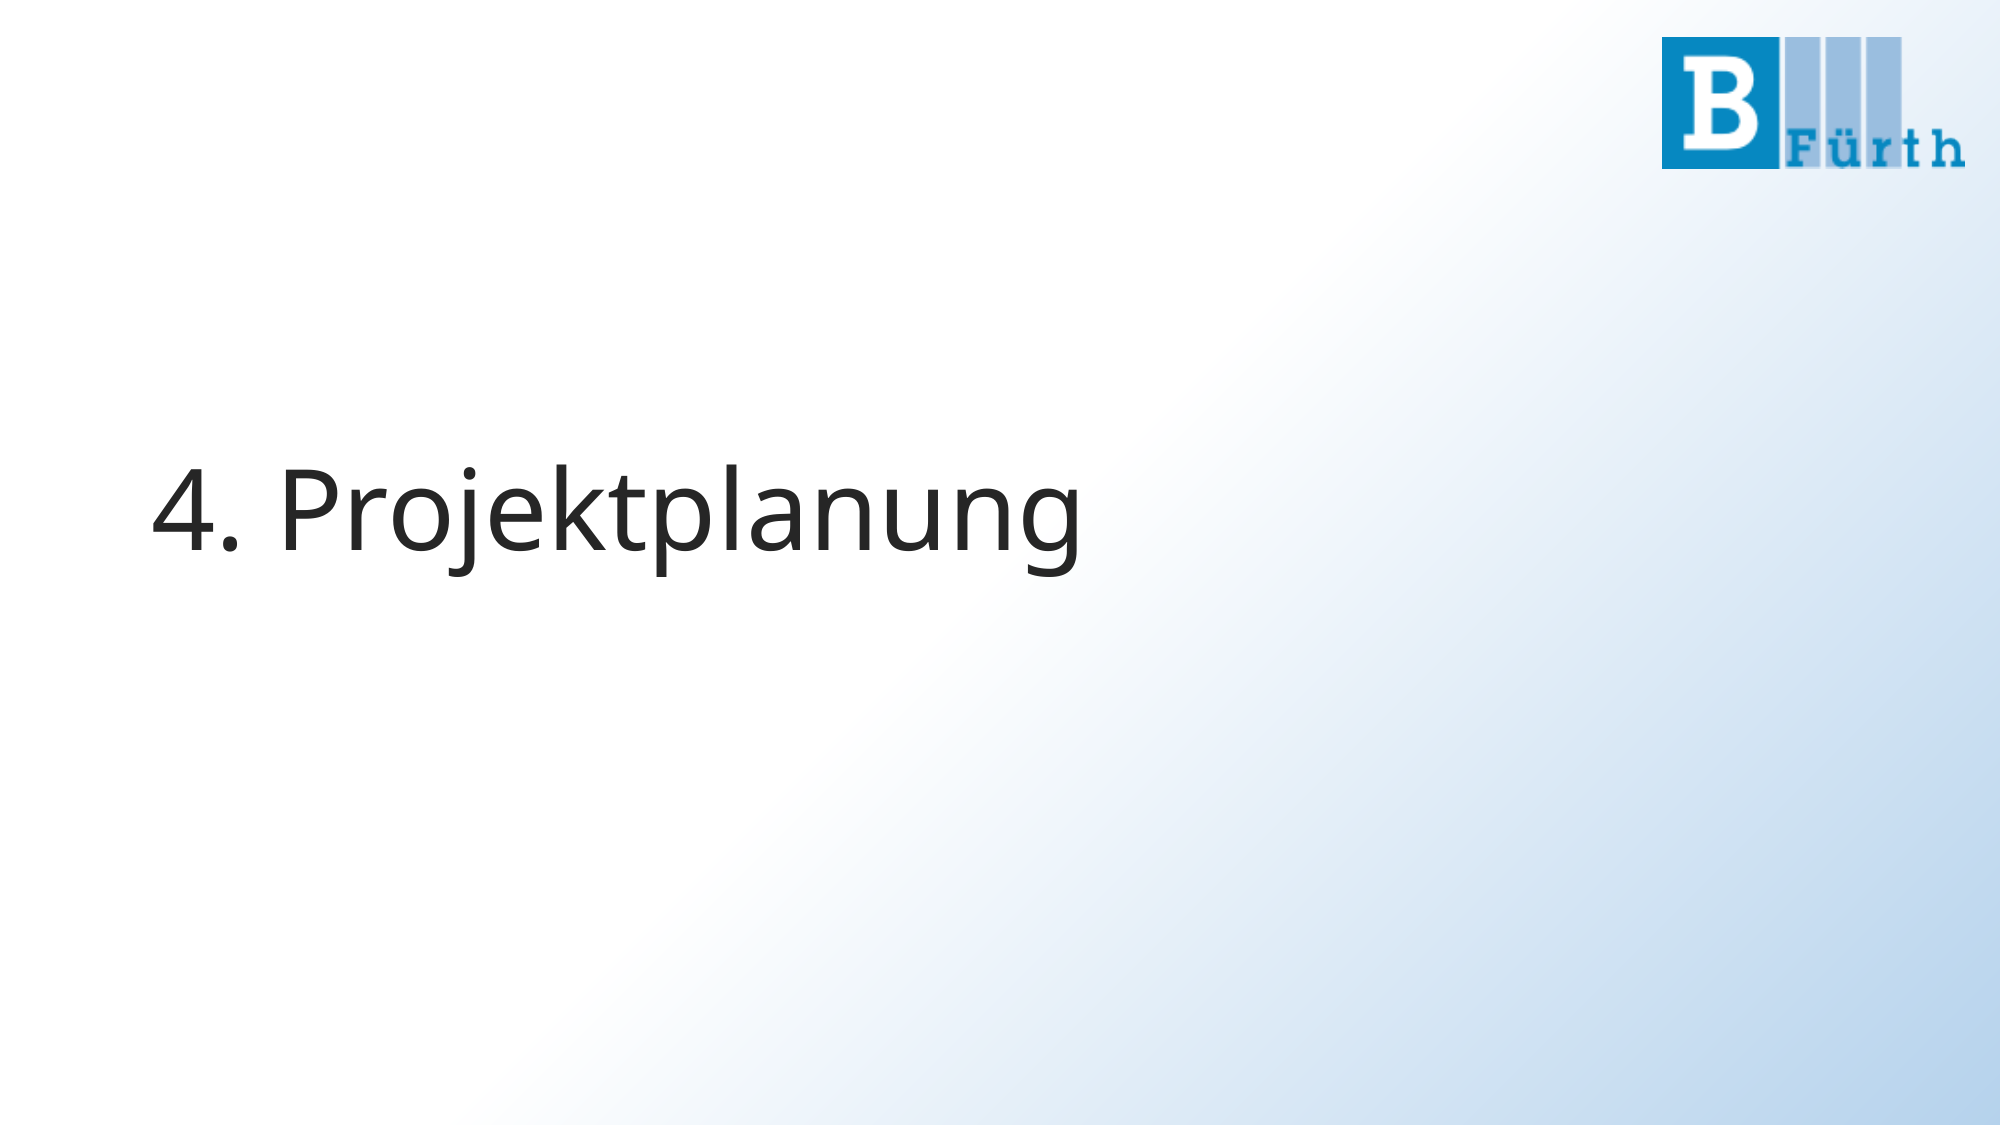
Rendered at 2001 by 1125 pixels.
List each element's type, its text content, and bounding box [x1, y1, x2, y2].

picture [1684, 55, 1759, 150]
picture [1779, 37, 1965, 169]
title 4. Projektplanung [136, 280, 1862, 749]
